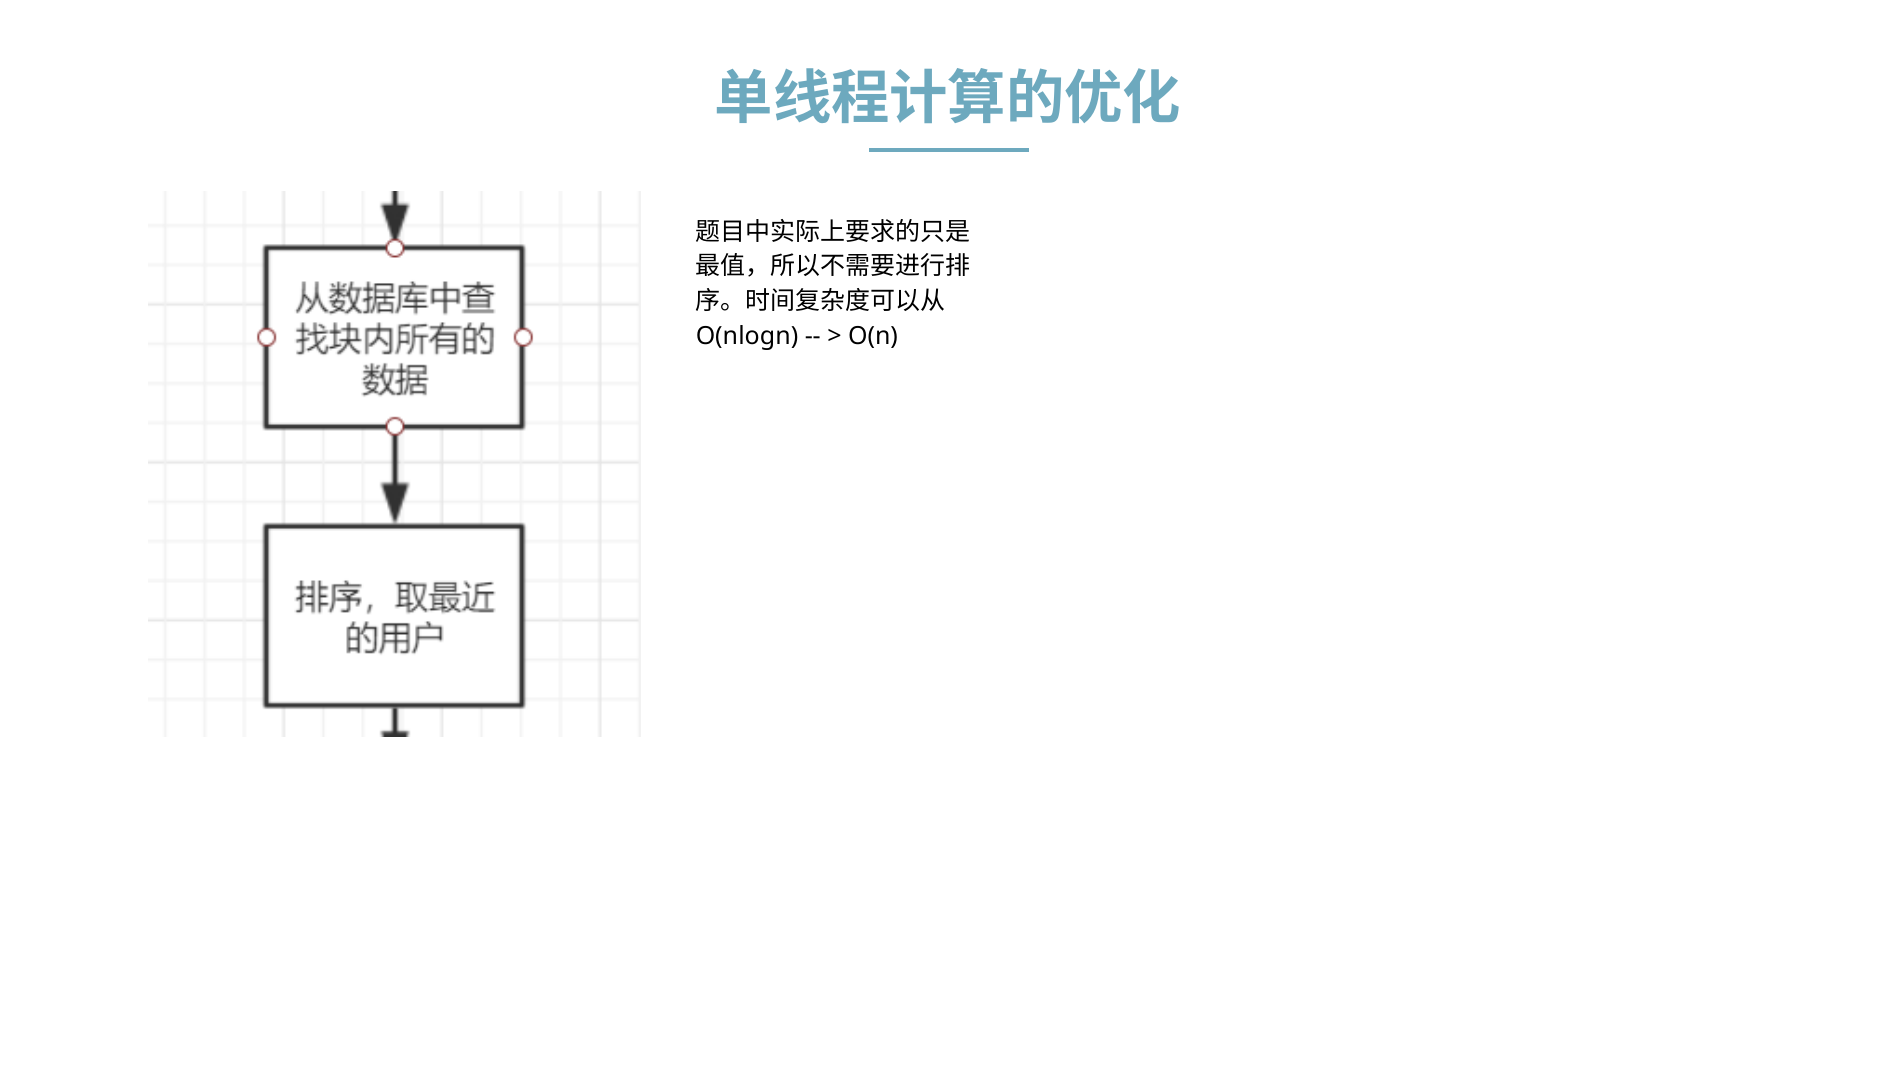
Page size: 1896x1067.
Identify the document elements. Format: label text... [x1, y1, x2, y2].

picture [148, 191, 641, 737]
text_box 题目中实际上要求的只是最值，所以不需要进行排序。时间复杂度可以从O(nlogn) -- > O(n) [695, 210, 992, 350]
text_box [655, 54, 1241, 137]
